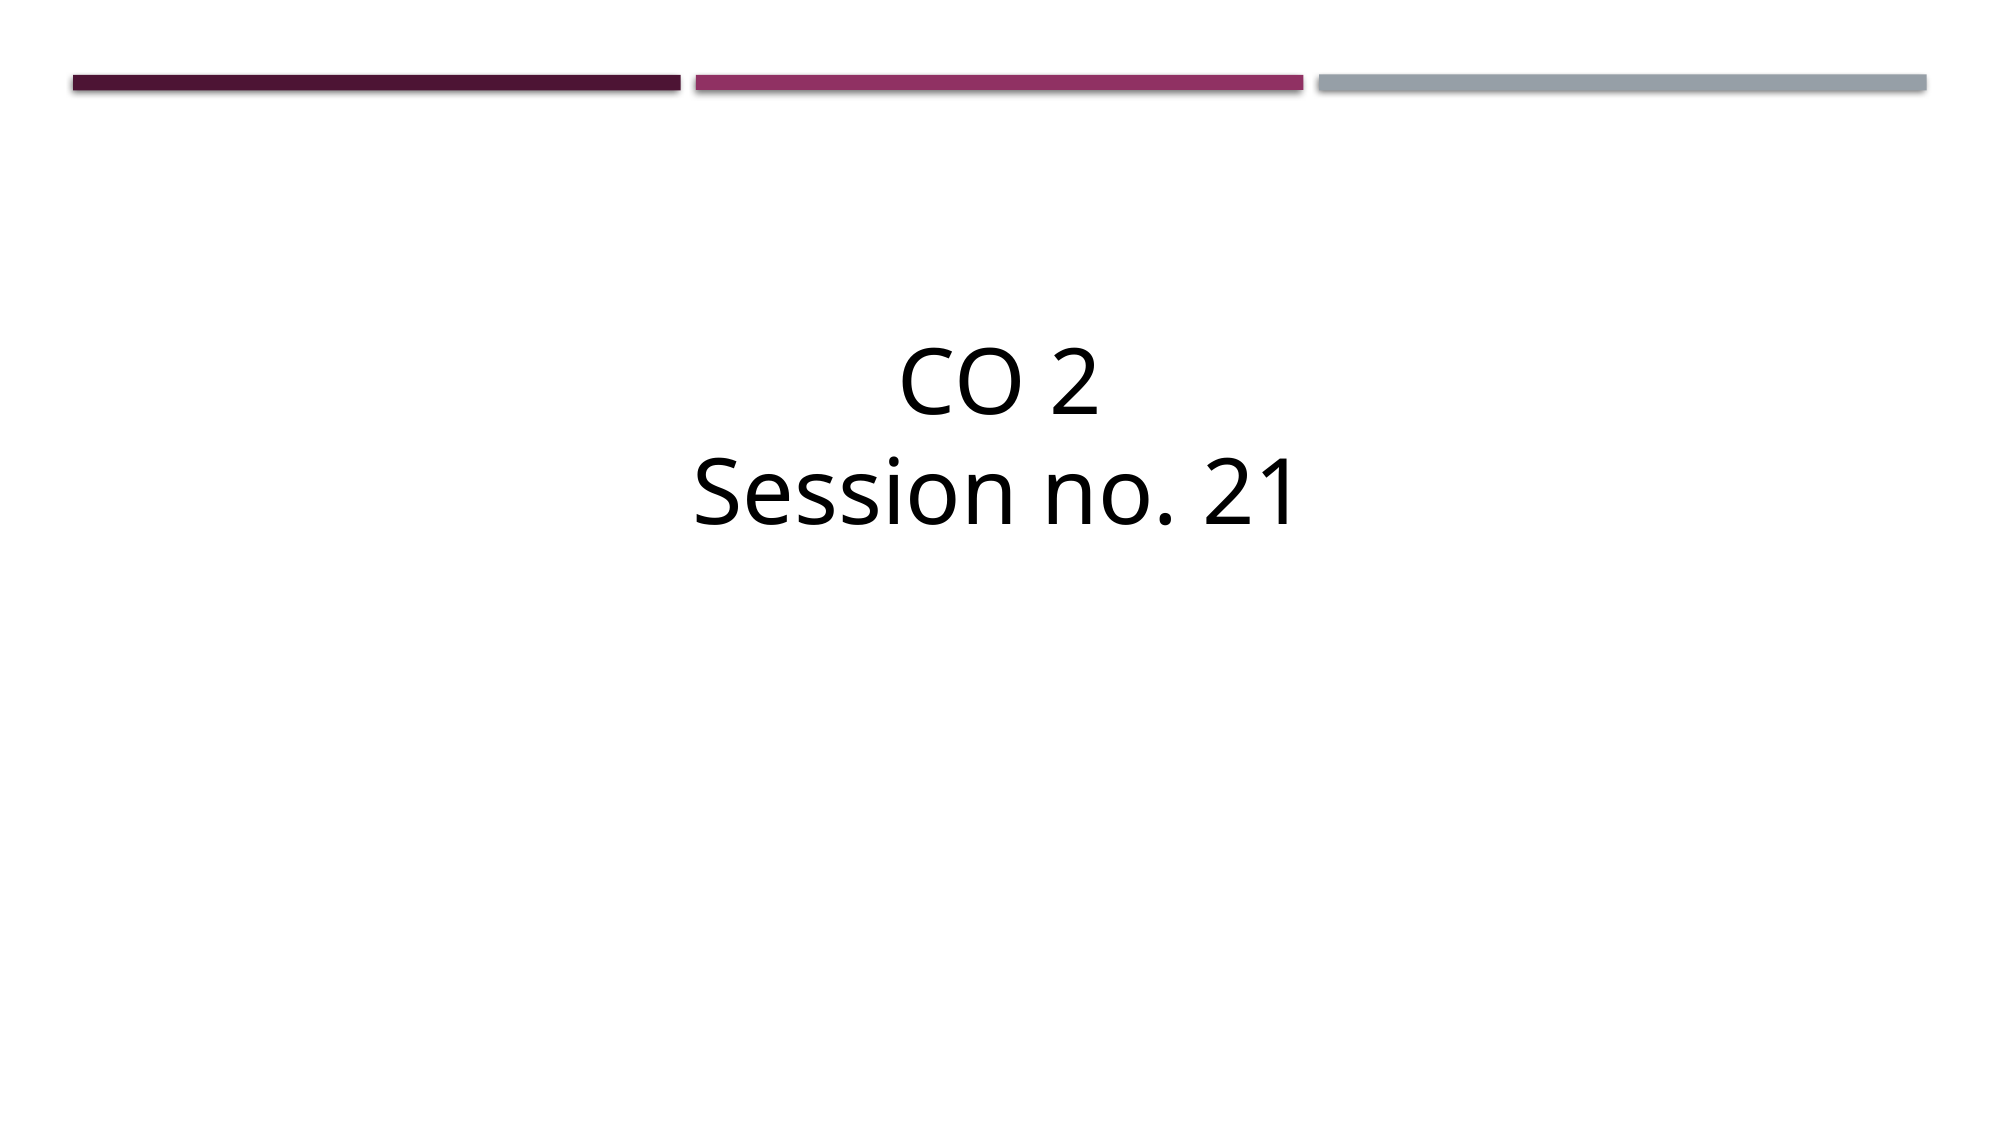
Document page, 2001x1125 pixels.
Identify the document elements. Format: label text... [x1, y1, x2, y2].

text_box CO 2 Session no. 21 [321, 315, 1679, 550]
